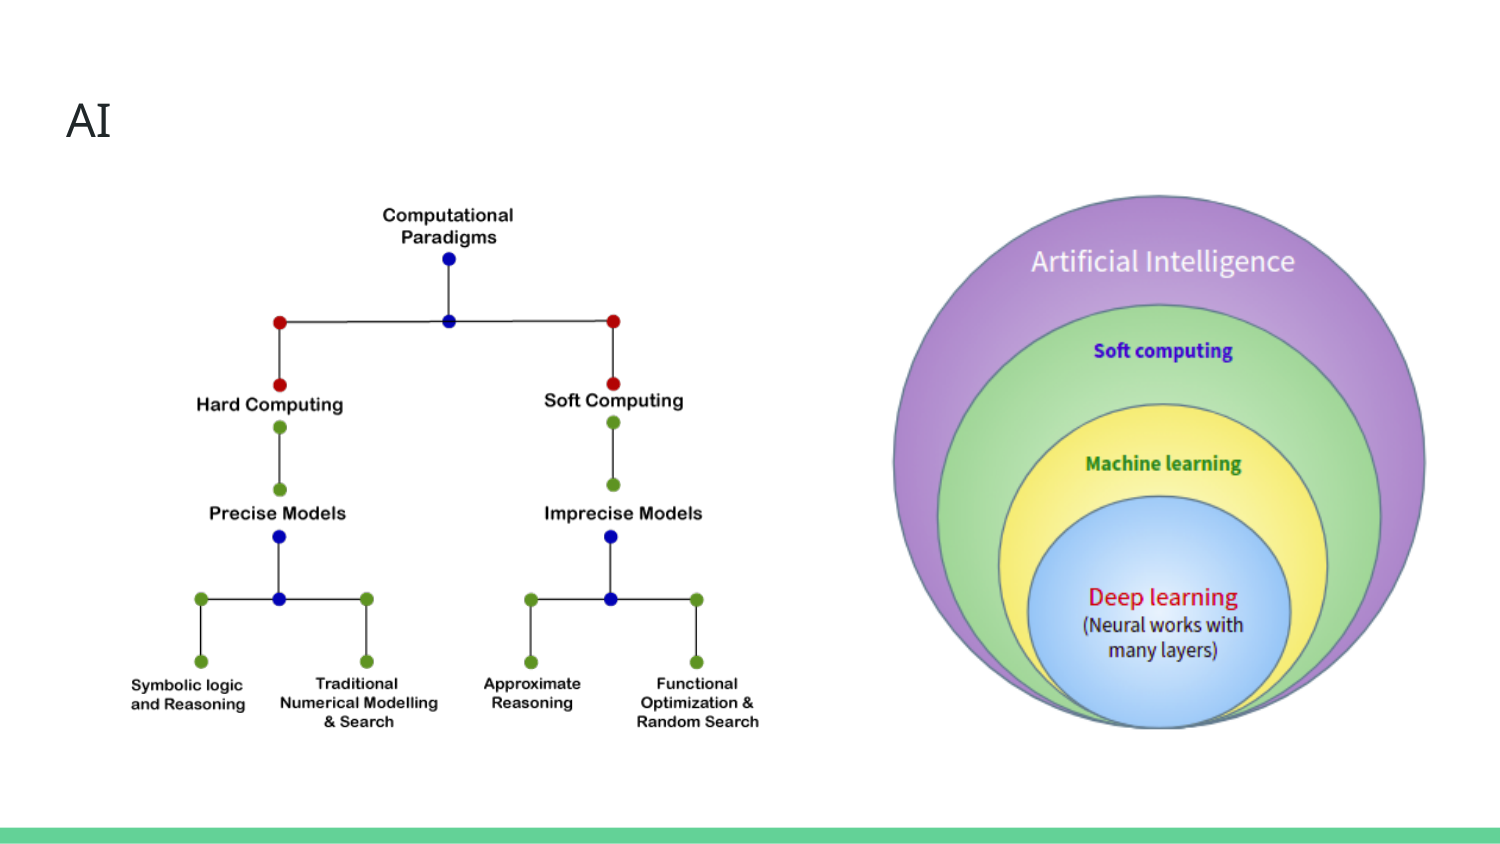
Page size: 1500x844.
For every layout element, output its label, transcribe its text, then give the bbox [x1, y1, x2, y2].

picture [880, 192, 1433, 742]
picture [112, 202, 766, 733]
title AI [51, 72, 1449, 167]
